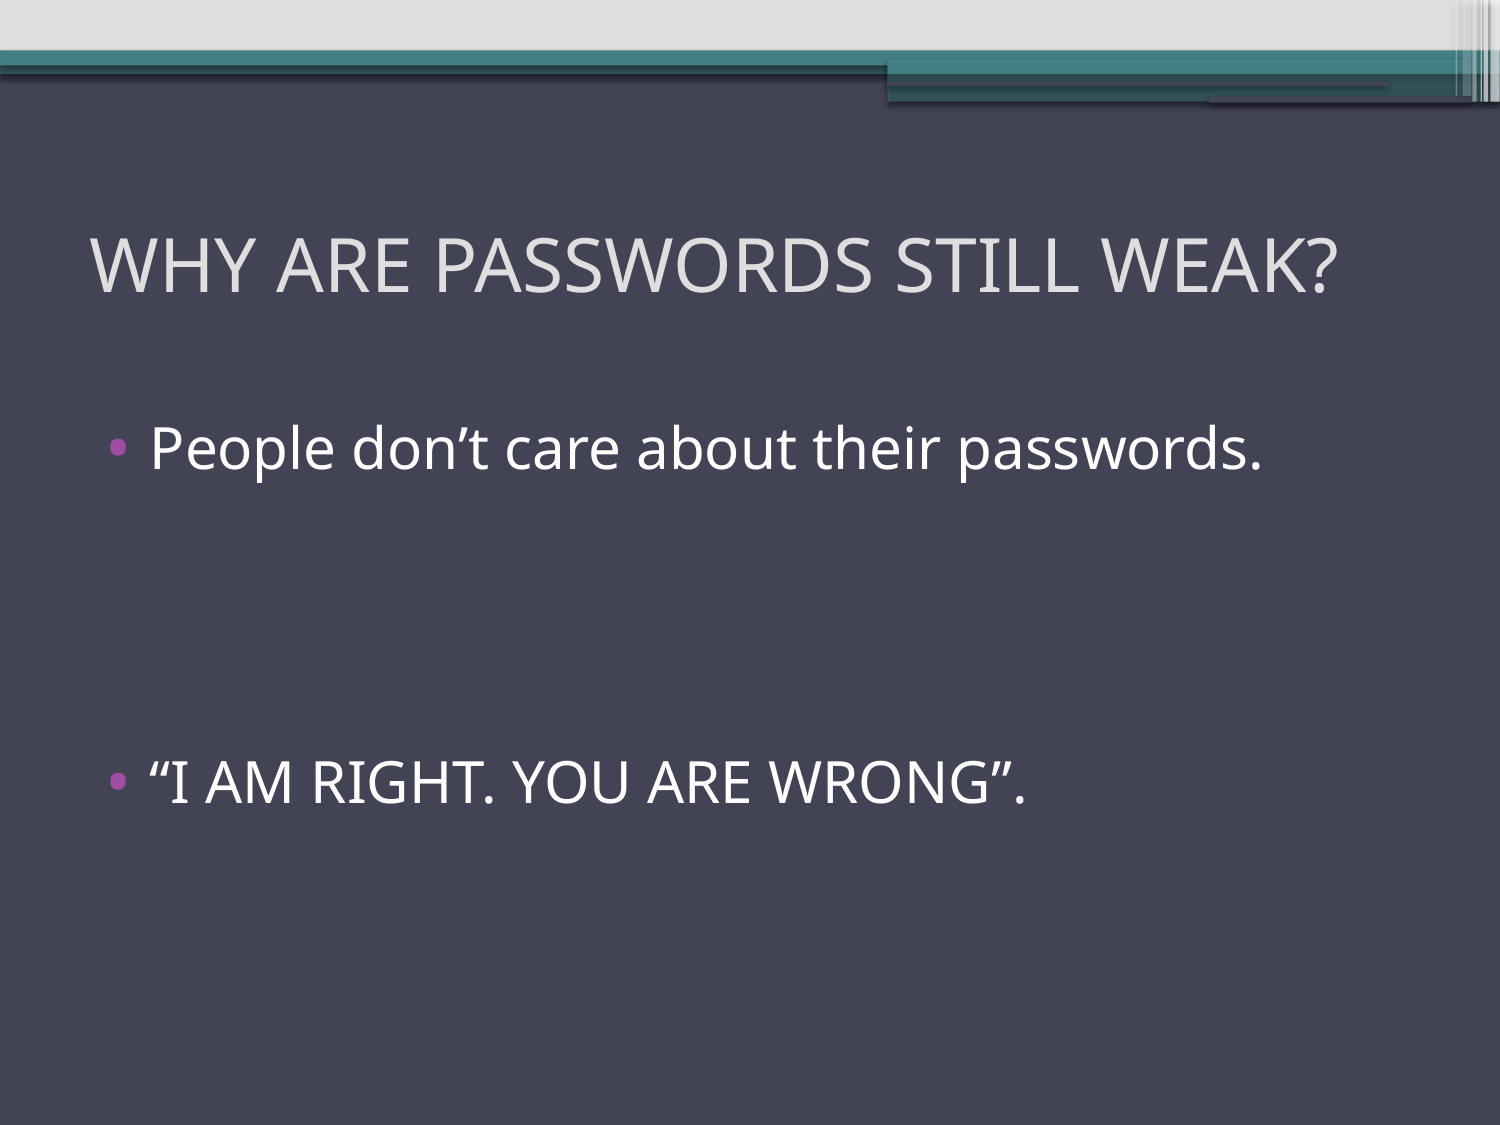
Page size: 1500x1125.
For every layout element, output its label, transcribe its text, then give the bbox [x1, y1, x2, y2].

list People don’t care about their passwords. “I AM RIGHT. YOU ARE WRONG”. [75, 368, 1425, 1079]
title WHY ARE PASSWORDS STILL WEAK? [75, 174, 1425, 350]
